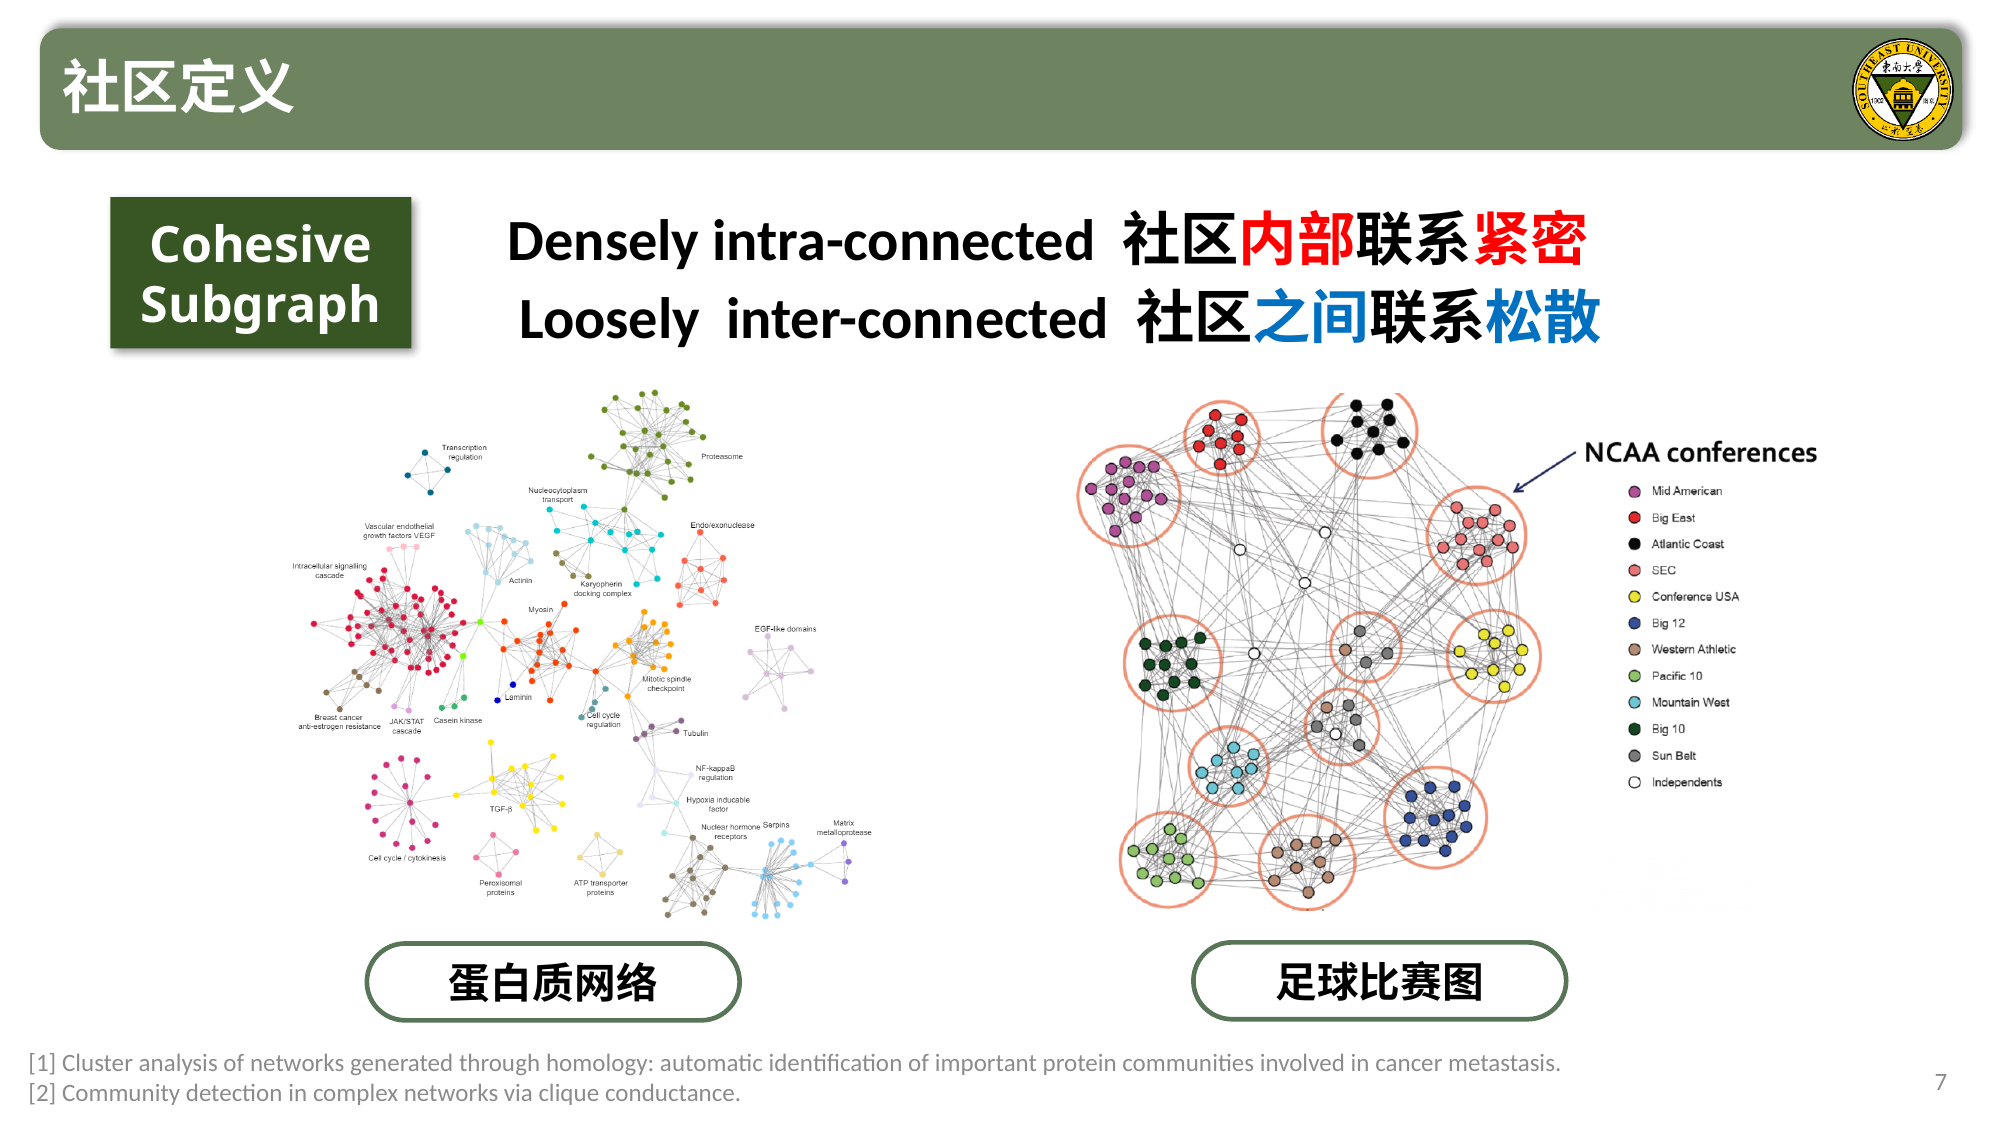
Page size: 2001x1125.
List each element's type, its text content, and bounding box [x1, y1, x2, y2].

text_box [1] Cluster analysis of networks generated through homology: automatic identification of important protein communities involved in cancer metastasis. [2] Community detection in complex networks via clique conductance. [13, 1039, 1877, 1116]
text_box 足球比赛图 [1192, 941, 1568, 1021]
list 社区定义 [47, 42, 1709, 136]
text_box Densely intra-connected 社区内部联系紧密 [482, 202, 1589, 273]
text_box Cohesive Subgraph [109, 196, 412, 349]
picture [277, 387, 879, 925]
picture [1076, 393, 1819, 912]
slide_number 7 [1877, 1051, 1963, 1111]
text_box Loosely inter-connected 社区之间联系松散 [519, 280, 1634, 351]
picture [1852, 38, 1954, 141]
text_box 蛋白质网络 [365, 942, 741, 1022]
